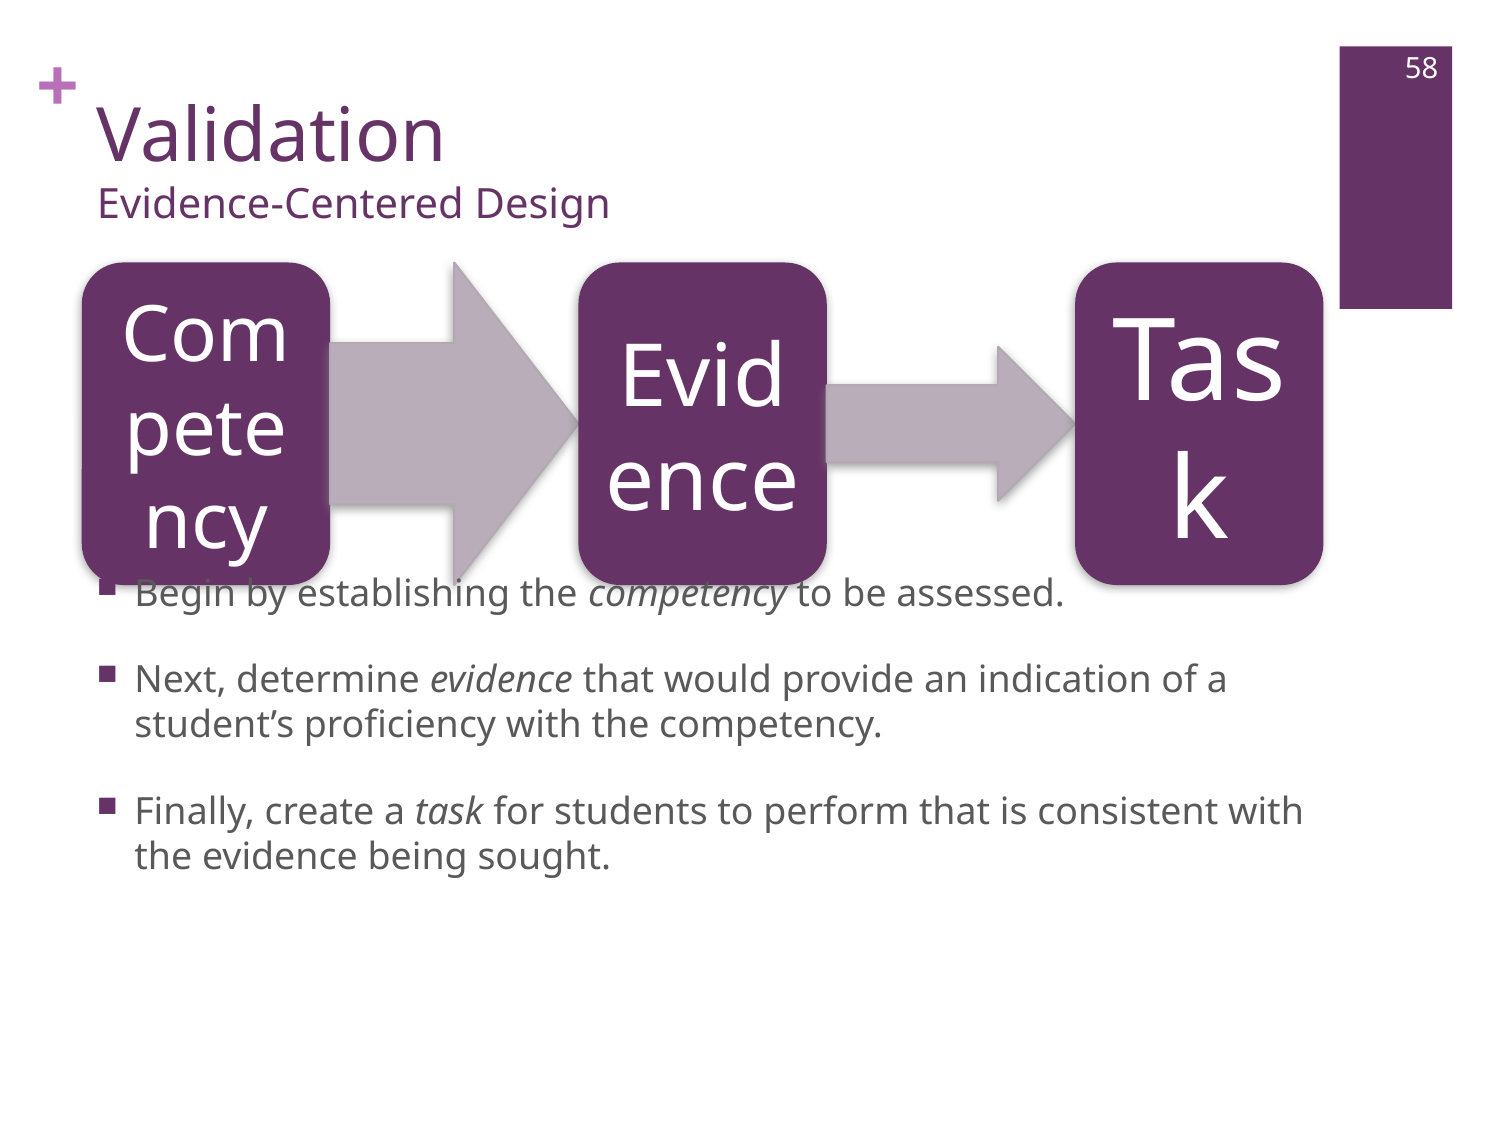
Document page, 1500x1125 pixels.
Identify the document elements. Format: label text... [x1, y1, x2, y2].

title Validation Evidence-Centered Design [81, 79, 1322, 260]
slide_number 58 [1362, 39, 1454, 100]
list Begin by establishing the competency to be assessed. Next, determine evidence that would provide an indication of a student’s proficiency with the competency. Finally, create a task for students to perform that is consistent with the evidence being sought. [81, 595, 1324, 1006]
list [81, 261, 1324, 586]
